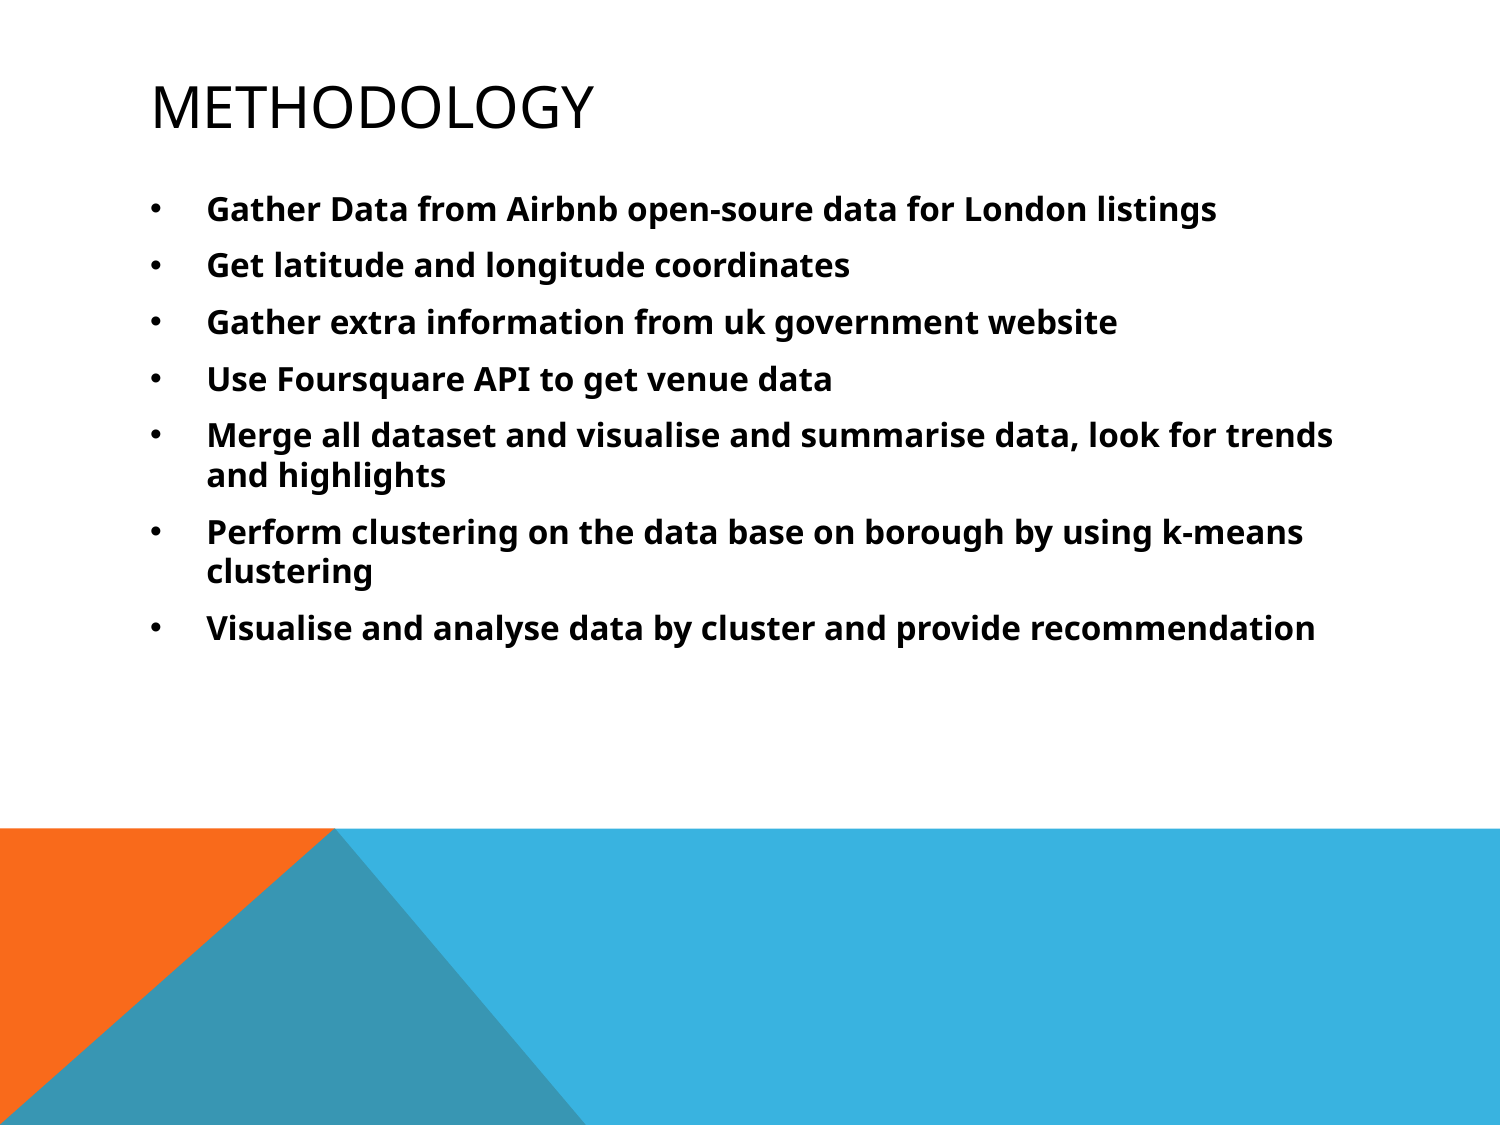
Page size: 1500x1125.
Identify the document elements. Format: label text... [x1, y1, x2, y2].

list Gather Data from Airbnb open-soure data for London listings Get latitude and longitude coordinates Gather extra information from uk government website Use Foursquare API to get venue data Merge all dataset and visualise and summarise data, look for trends and highlights Perform clustering on the data base on borough by using k-means clustering Visualise and analyse data by cluster and provide recommendation [135, 180, 1369, 768]
title Methodology [135, 60, 1369, 150]
